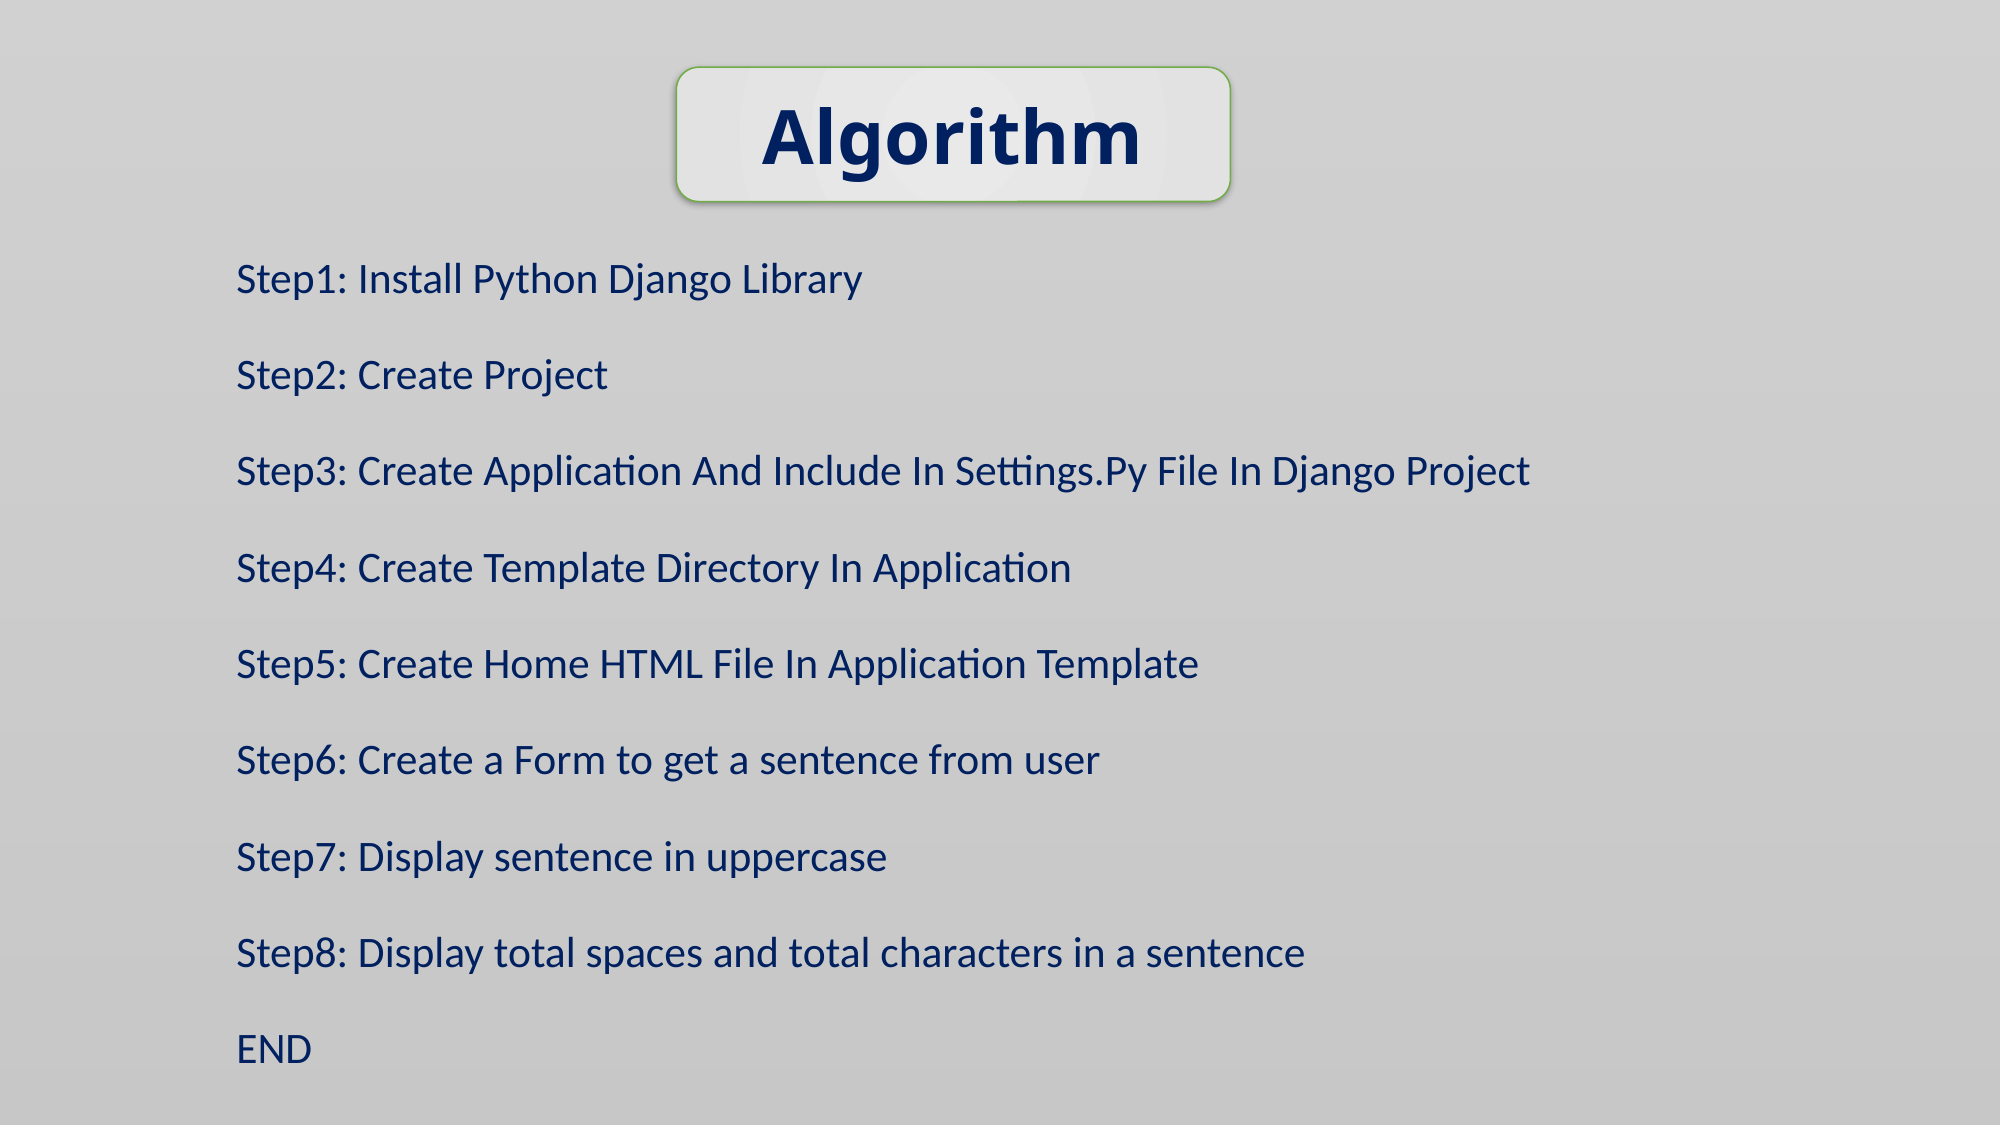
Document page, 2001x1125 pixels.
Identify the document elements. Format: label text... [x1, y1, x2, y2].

subtitle Step1: Install Python Django Library Step2: Create Project Step3: Create Application And Include In Settings.Py File In Django Project Step4: Create Template Directory In Application Step5: Create Home HTML File In Application Template Step6: Create a Form to get a sentence from user Step7: Display sentence in uppercase Step8: Display total spaces and total characters in a sentence END [236, 223, 1832, 1079]
text_box Algorithm [675, 66, 1232, 203]
